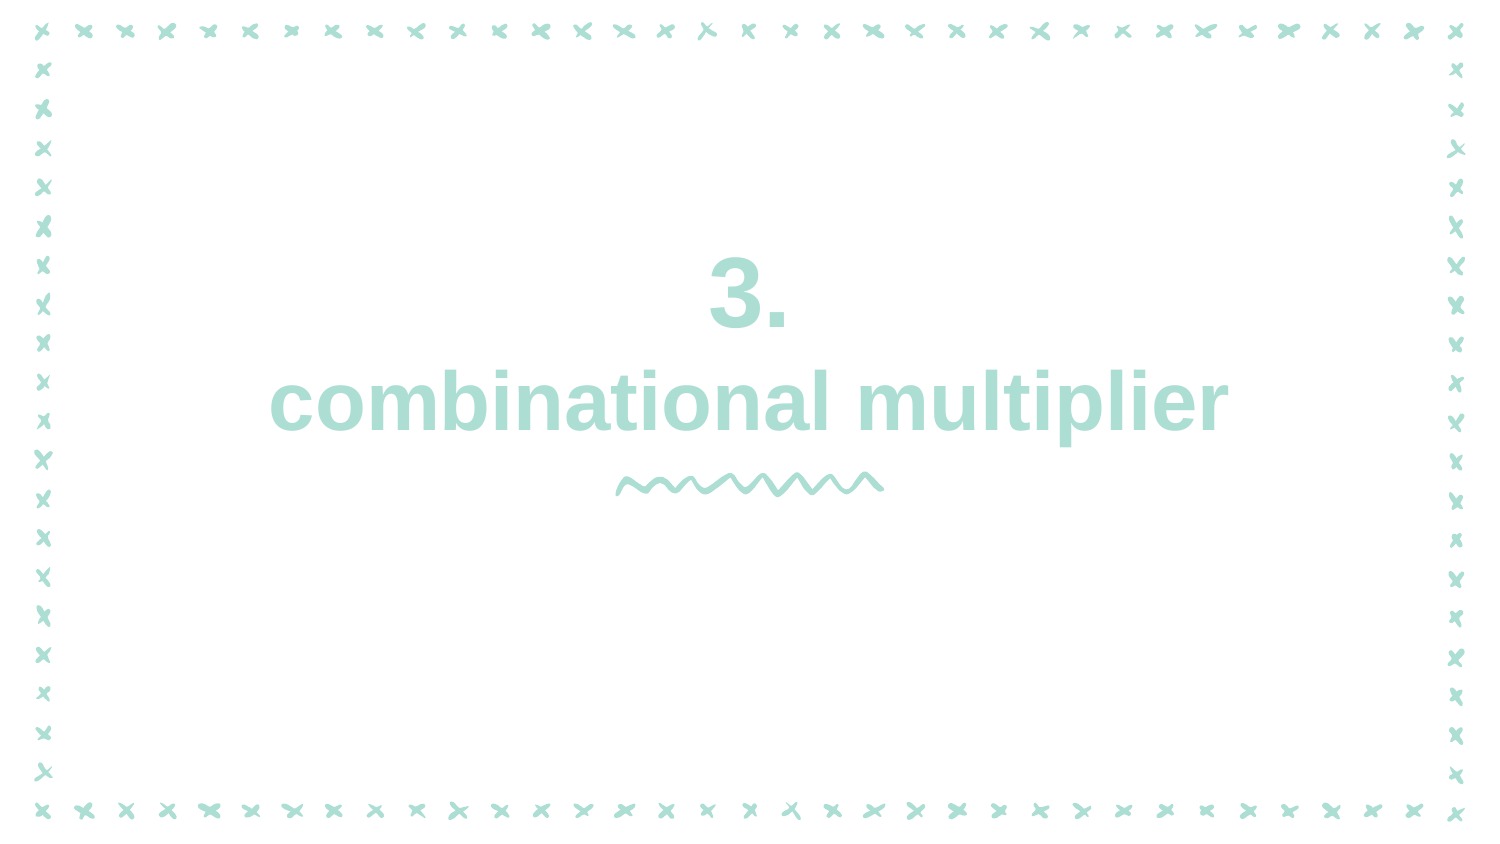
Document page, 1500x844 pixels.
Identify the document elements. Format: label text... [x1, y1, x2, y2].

title 3. combinational multiplier [199, 272, 1301, 463]
